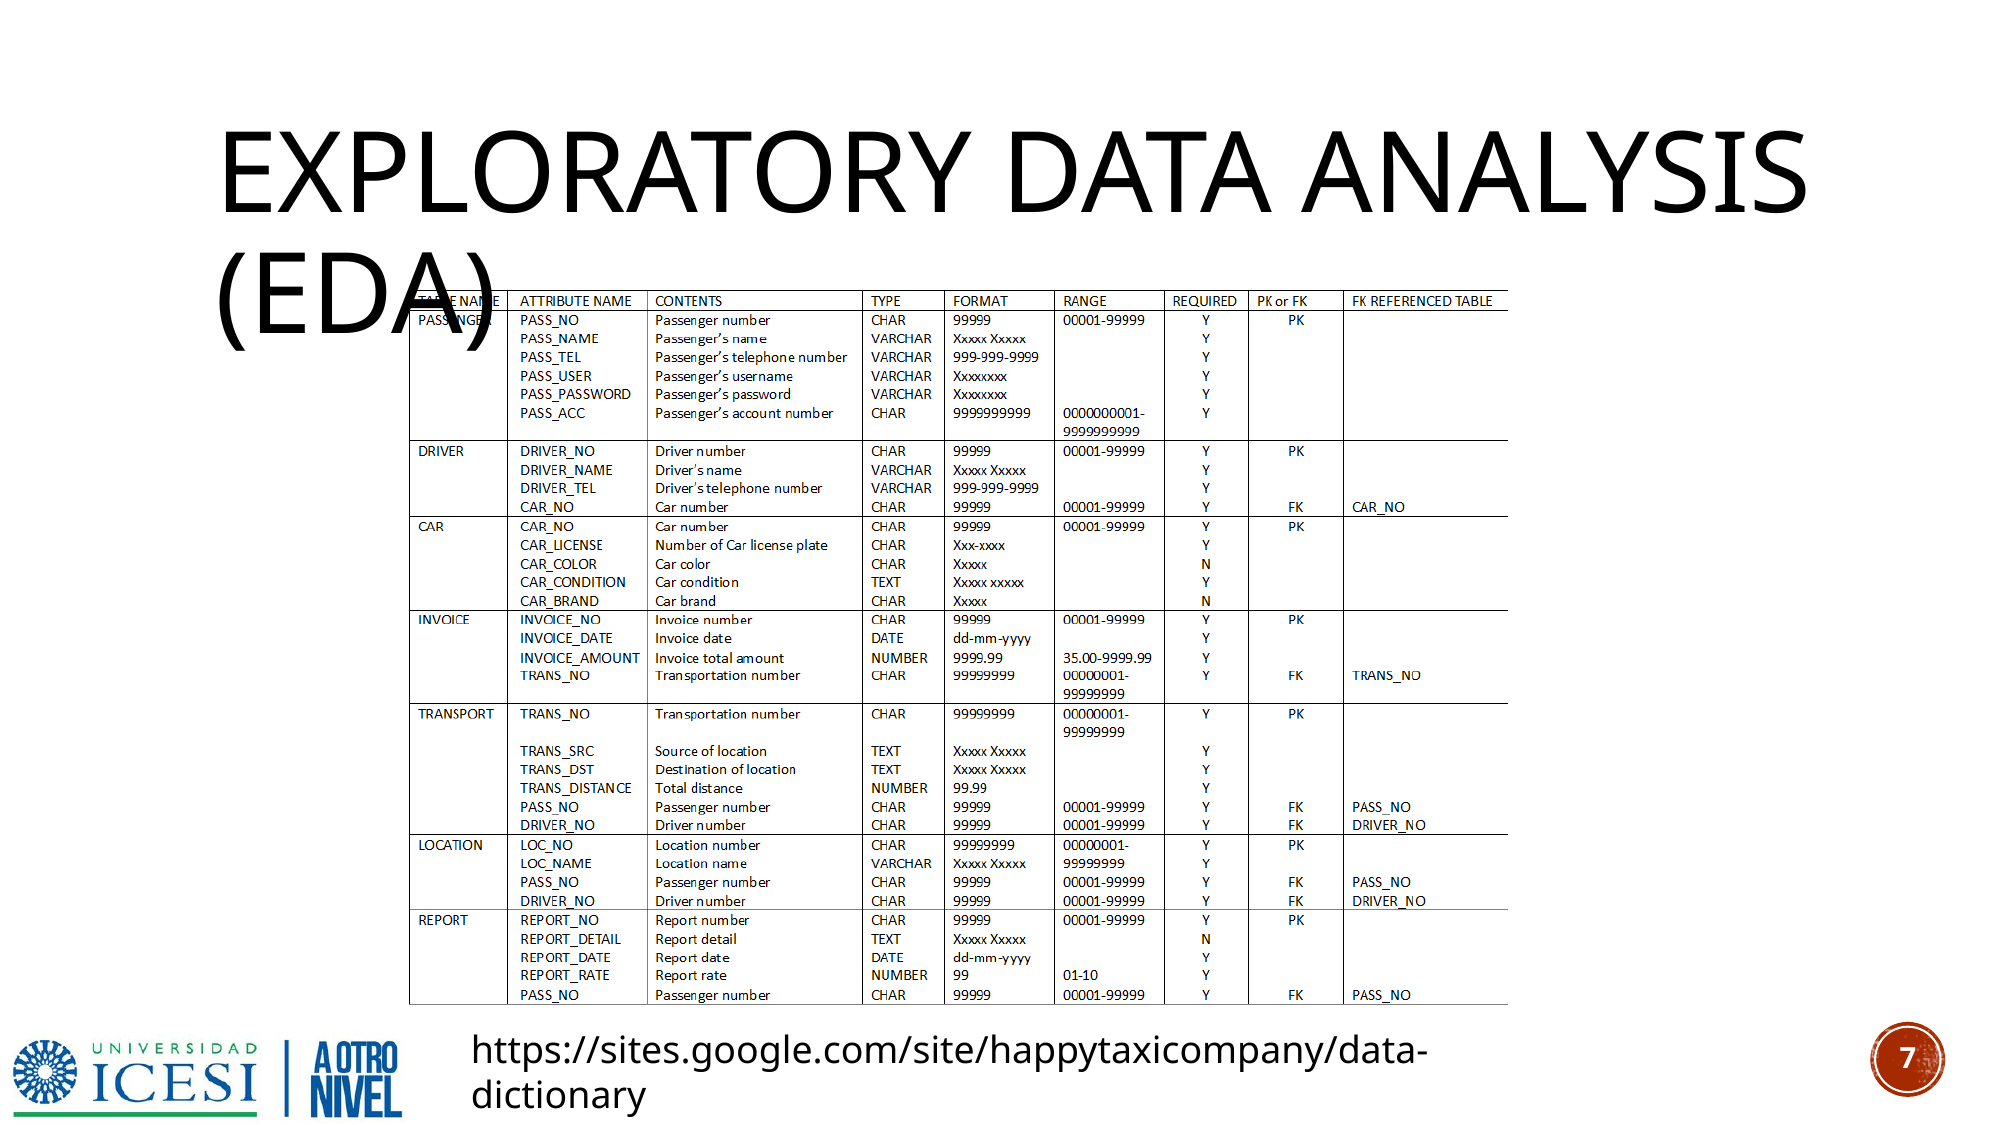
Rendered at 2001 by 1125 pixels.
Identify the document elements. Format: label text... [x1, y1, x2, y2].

text_box https://sites.google.com/site/happytaxicompany/data-dictionary [456, 1018, 1457, 1124]
picture [409, 292, 1508, 1005]
slide_number 7 [1855, 1028, 1961, 1089]
text_box Exploratory Data analysis (Eda) [200, 104, 1851, 369]
picture [0, 1018, 408, 1125]
